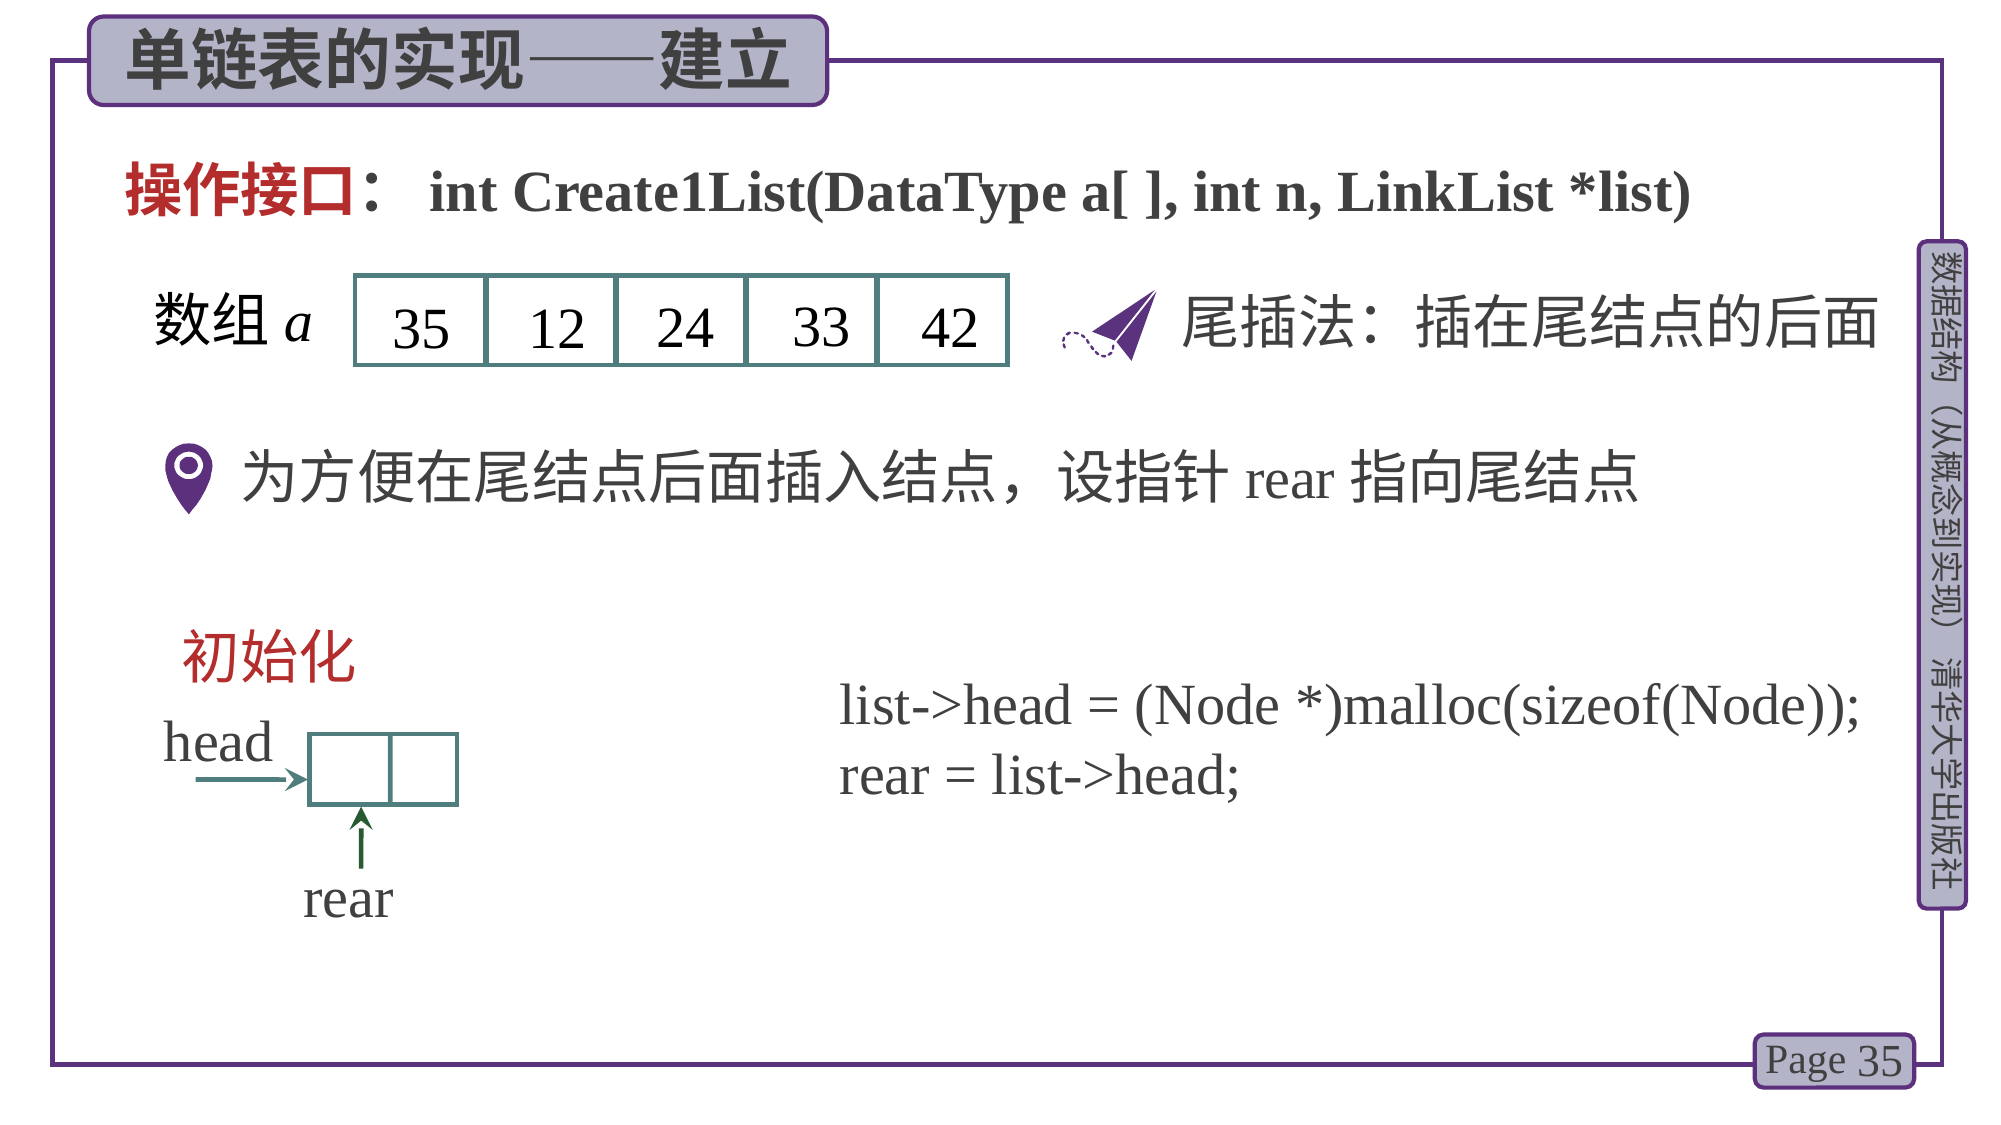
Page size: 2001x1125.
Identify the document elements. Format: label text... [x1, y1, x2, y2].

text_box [303, 806, 429, 936]
text_box [825, 21, 829, 100]
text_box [163, 612, 568, 805]
text_box [87, 15, 818, 107]
text_box 单链表的实现——建立 [109, 10, 825, 105]
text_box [138, 275, 1008, 365]
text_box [1061, 278, 1923, 364]
text_box 操作接口：int Create1List(DataType a[ ], int n, LinkList *list) [109, 145, 1723, 231]
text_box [165, 433, 1815, 519]
text_box list->head = (Node *)malloc(sizeof(Node)); rear = list->head; [825, 658, 1915, 814]
